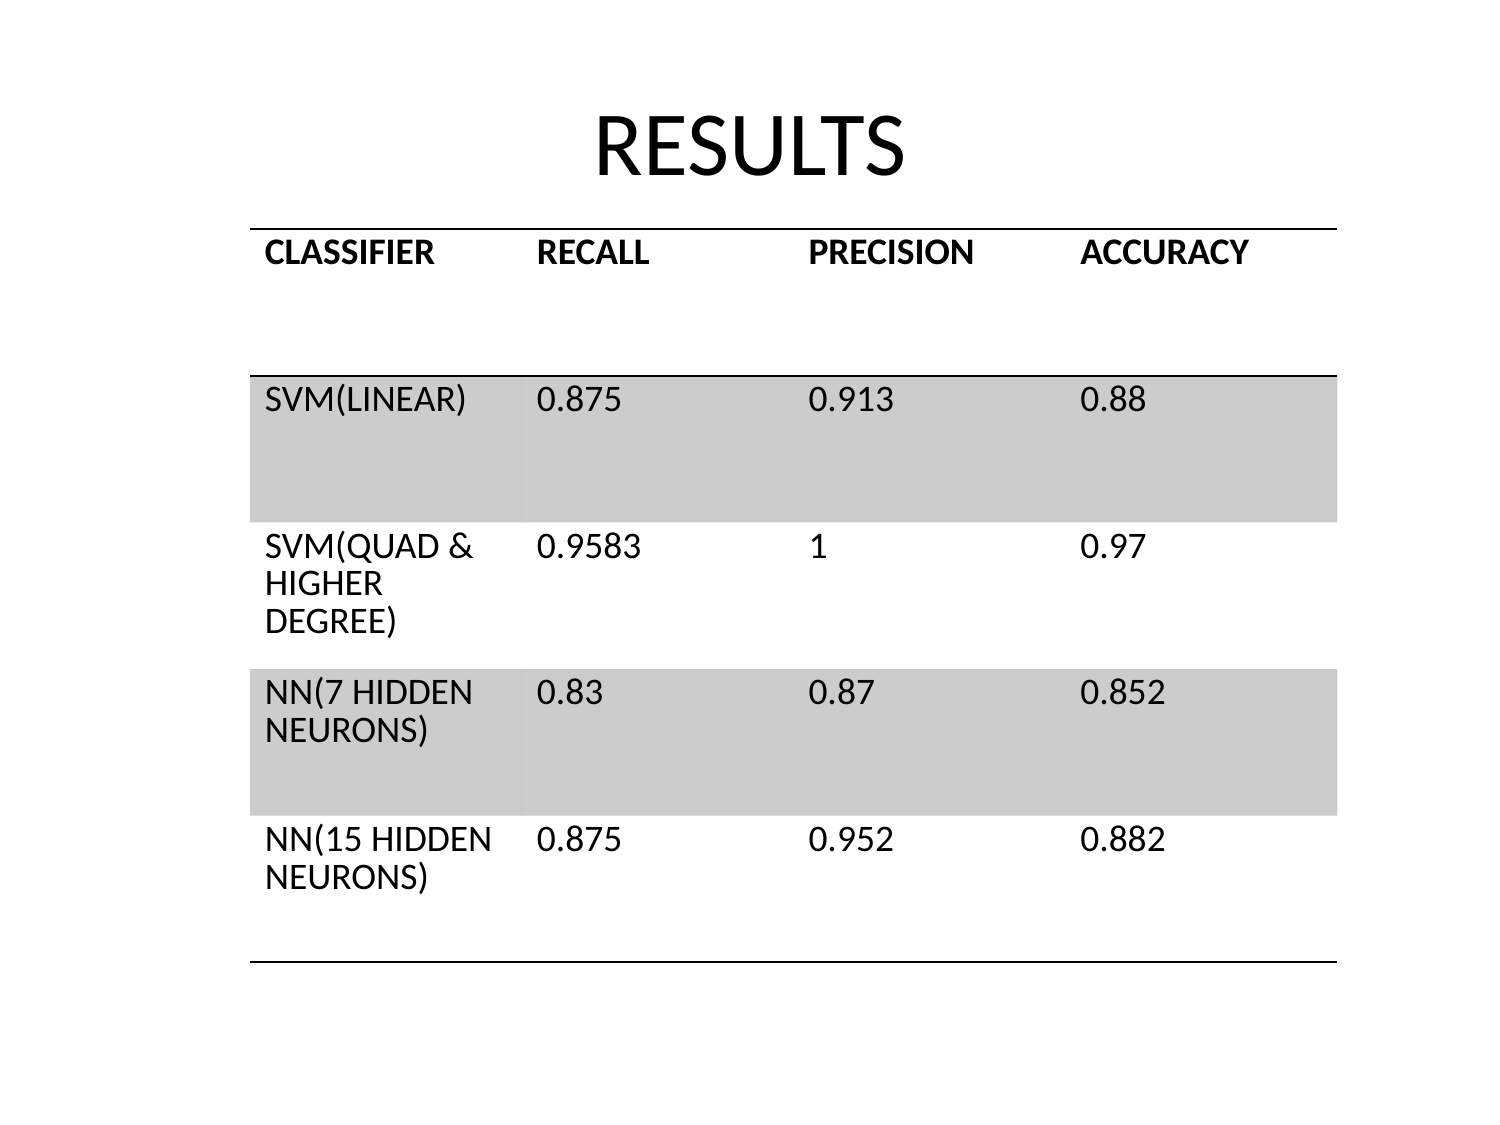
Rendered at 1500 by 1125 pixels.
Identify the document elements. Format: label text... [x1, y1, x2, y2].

table_cell SVM(QUAD & HIGHER DEGREE) [250, 522, 522, 669]
table_cell 0.9583 [522, 522, 794, 669]
table_cell 0.875 [522, 816, 794, 961]
table_cell NN(7 HIDDEN NEURONS) [250, 669, 522, 816]
table_cell 1 [794, 522, 1065, 669]
table_cell 0.913 [794, 377, 1065, 522]
table_cell 0.88 [1065, 377, 1337, 522]
table_cell 0.882 [1065, 816, 1337, 961]
table_cell NN(15 HIDDEN NEURONS) [250, 816, 522, 961]
table_cell SVM(LINEAR) [250, 377, 522, 522]
table_header PRECISION [794, 230, 1065, 375]
table_header CLASSIFIER [250, 230, 522, 375]
table_cell 0.852 [1065, 669, 1337, 816]
table_cell 0.952 [794, 816, 1065, 961]
table_cell 0.83 [522, 669, 794, 816]
table_cell 0.97 [1065, 522, 1337, 669]
table_header ACCURACY [1065, 230, 1337, 375]
table_cell 0.875 [522, 377, 794, 522]
table_header RECALL [522, 230, 794, 375]
table_cell 0.87 [794, 669, 1065, 816]
title RESULTS [75, 45, 1425, 233]
